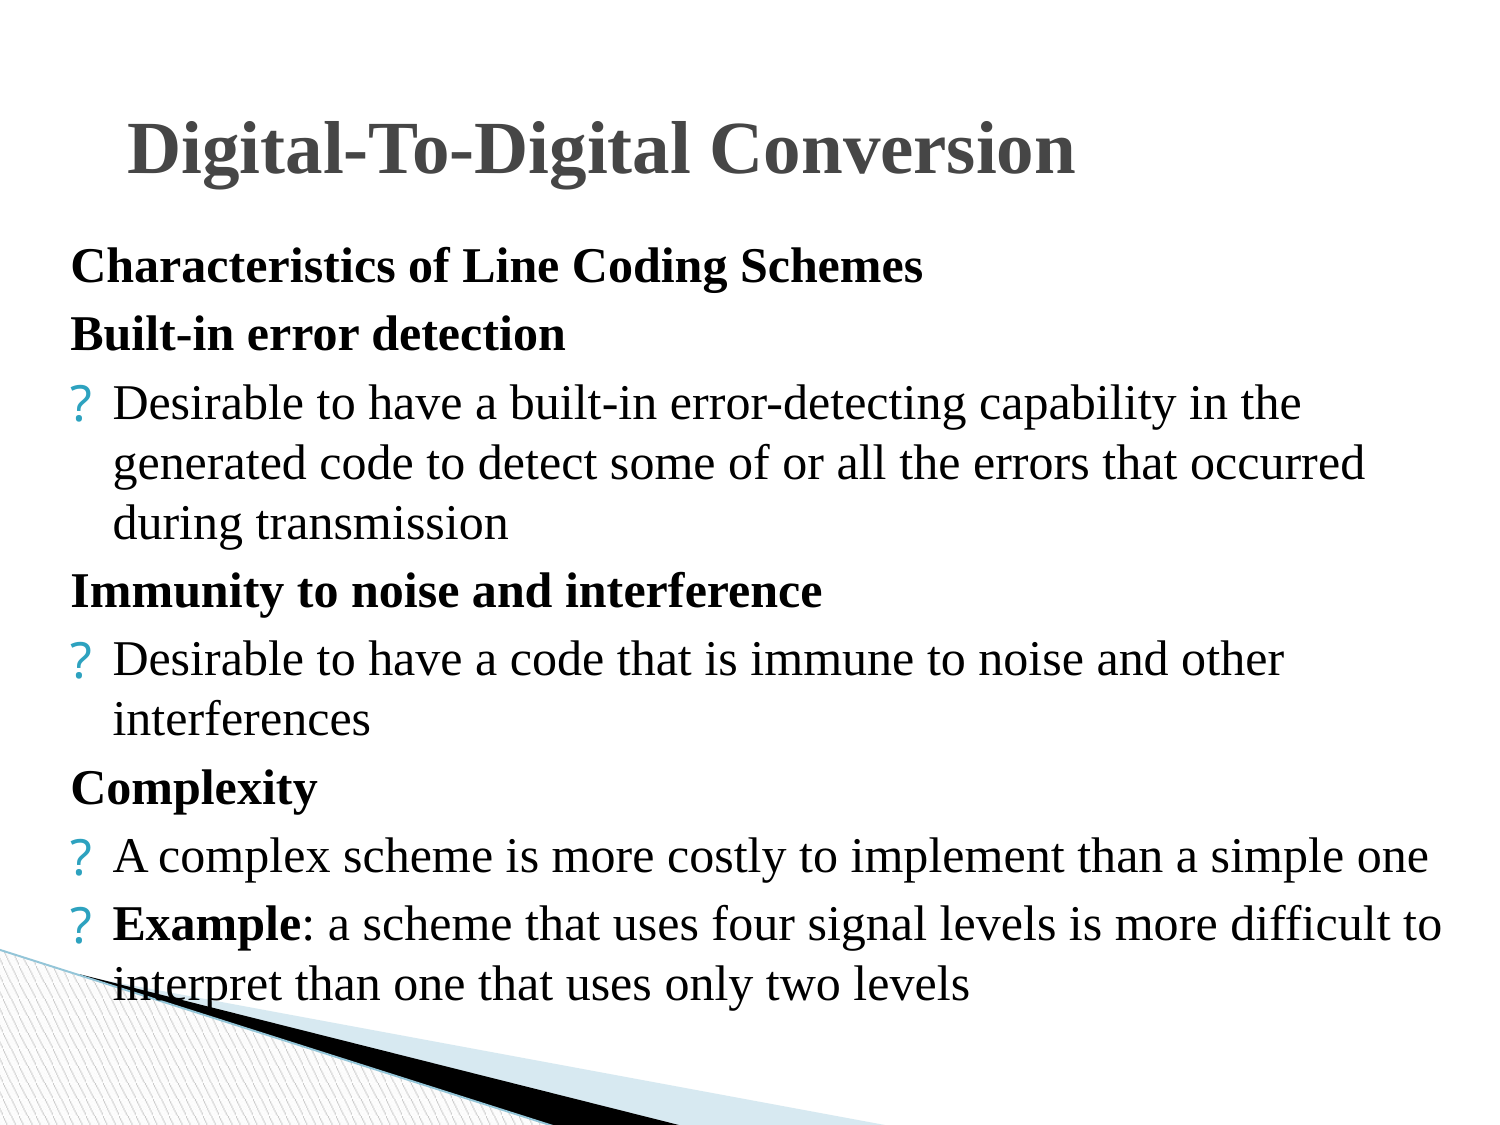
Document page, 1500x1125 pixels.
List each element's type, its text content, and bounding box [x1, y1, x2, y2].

list Characteristics of Line Coding Schemes Built-in error detection Desirable to have a built-in error-detecting capability in the generated code to detect some of or all the errors that occurred during transmission Immunity to noise and interference Desirable to have a code that is immune to noise and other interferences Complexity A complex scheme is more costly to implement than a simple one Example: a scheme that uses four signal levels is more difficult to interpret than one that uses only two levels [37, 224, 1463, 1075]
title Digital-To-Digital Conversion [112, 75, 1388, 213]
